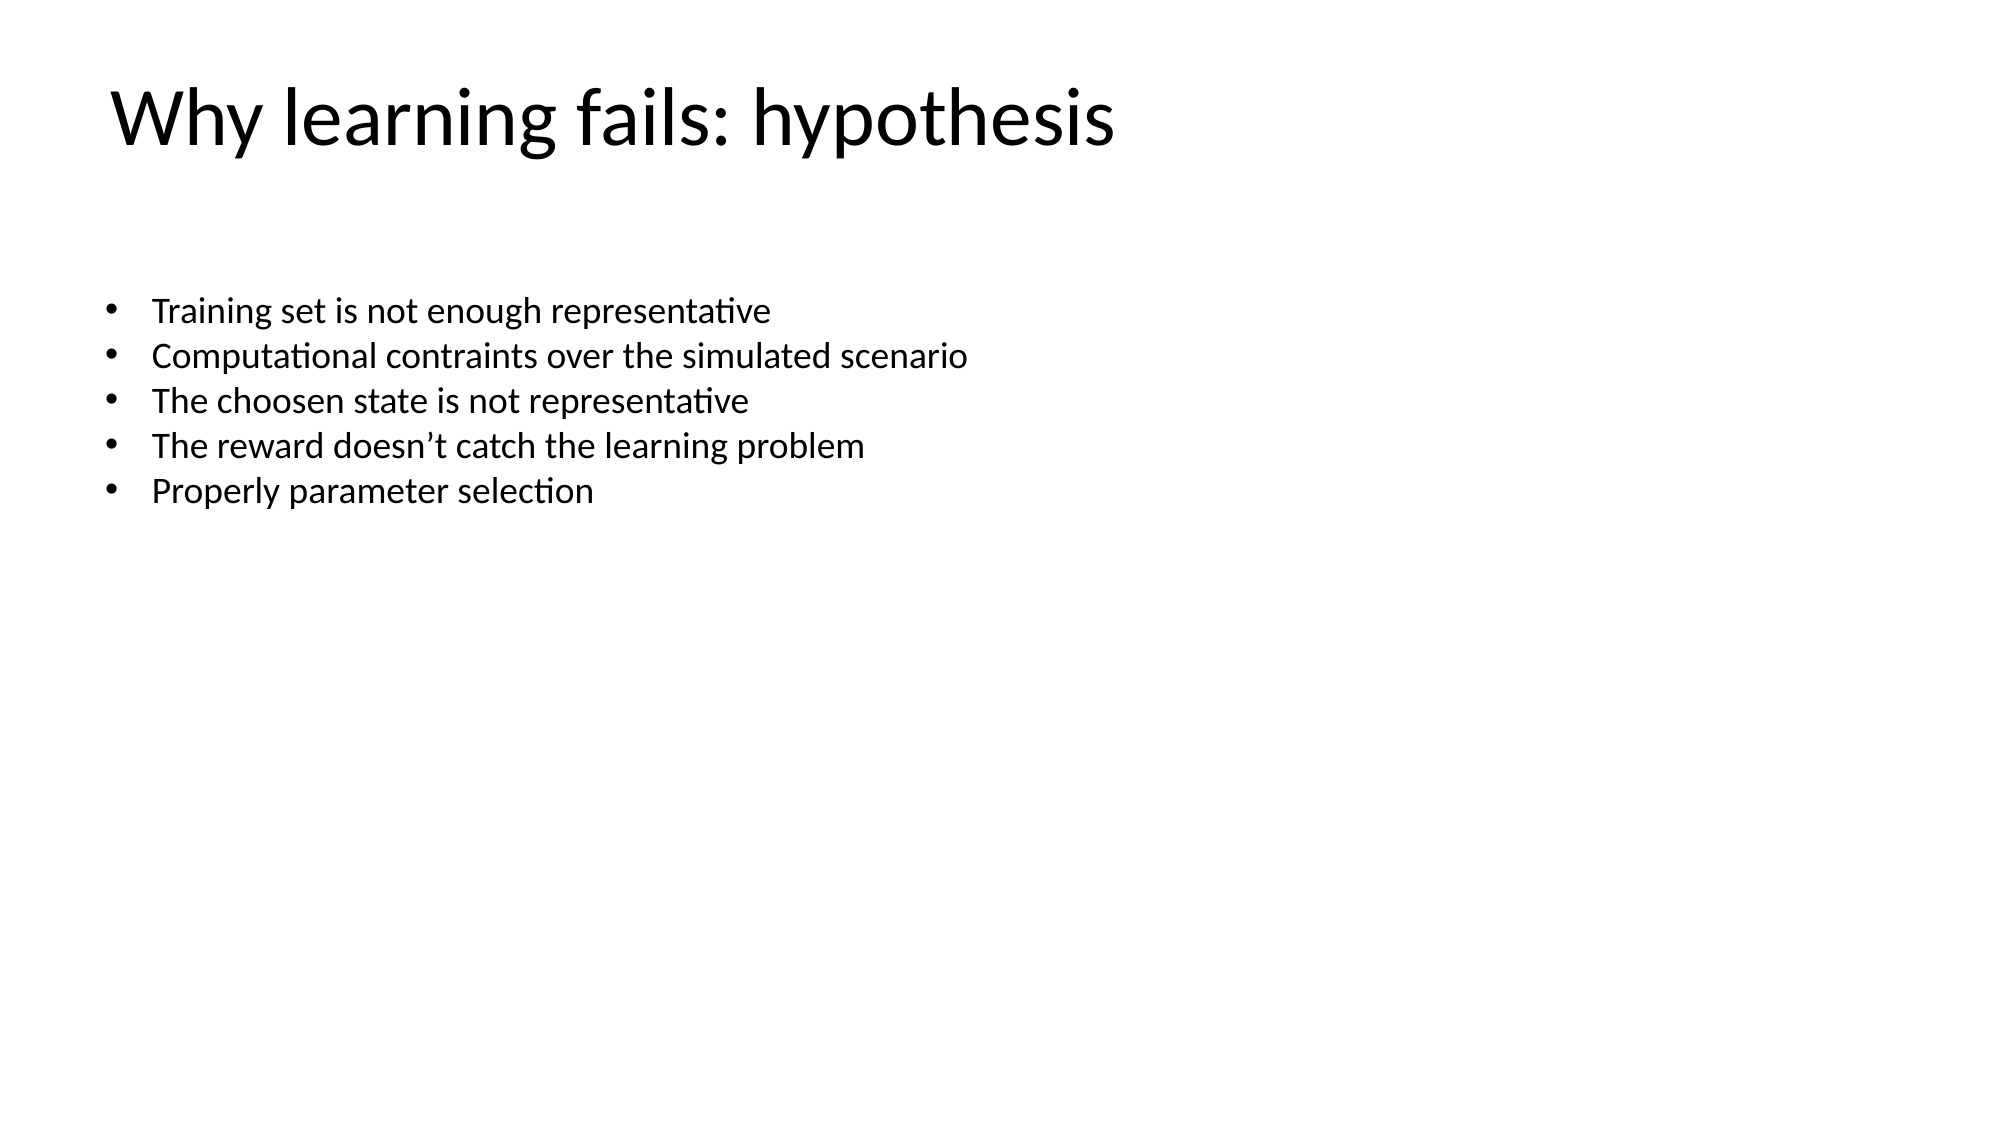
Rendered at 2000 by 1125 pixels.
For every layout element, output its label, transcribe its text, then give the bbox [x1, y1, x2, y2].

text_box Why learning fails: hypothesis [95, 54, 1133, 170]
text_box Training set is not enough representative Computational contraints over the simulated scenario The choosen state is not representative The reward doesn’t catch the learning problem Properly parameter selection [90, 278, 1697, 519]
